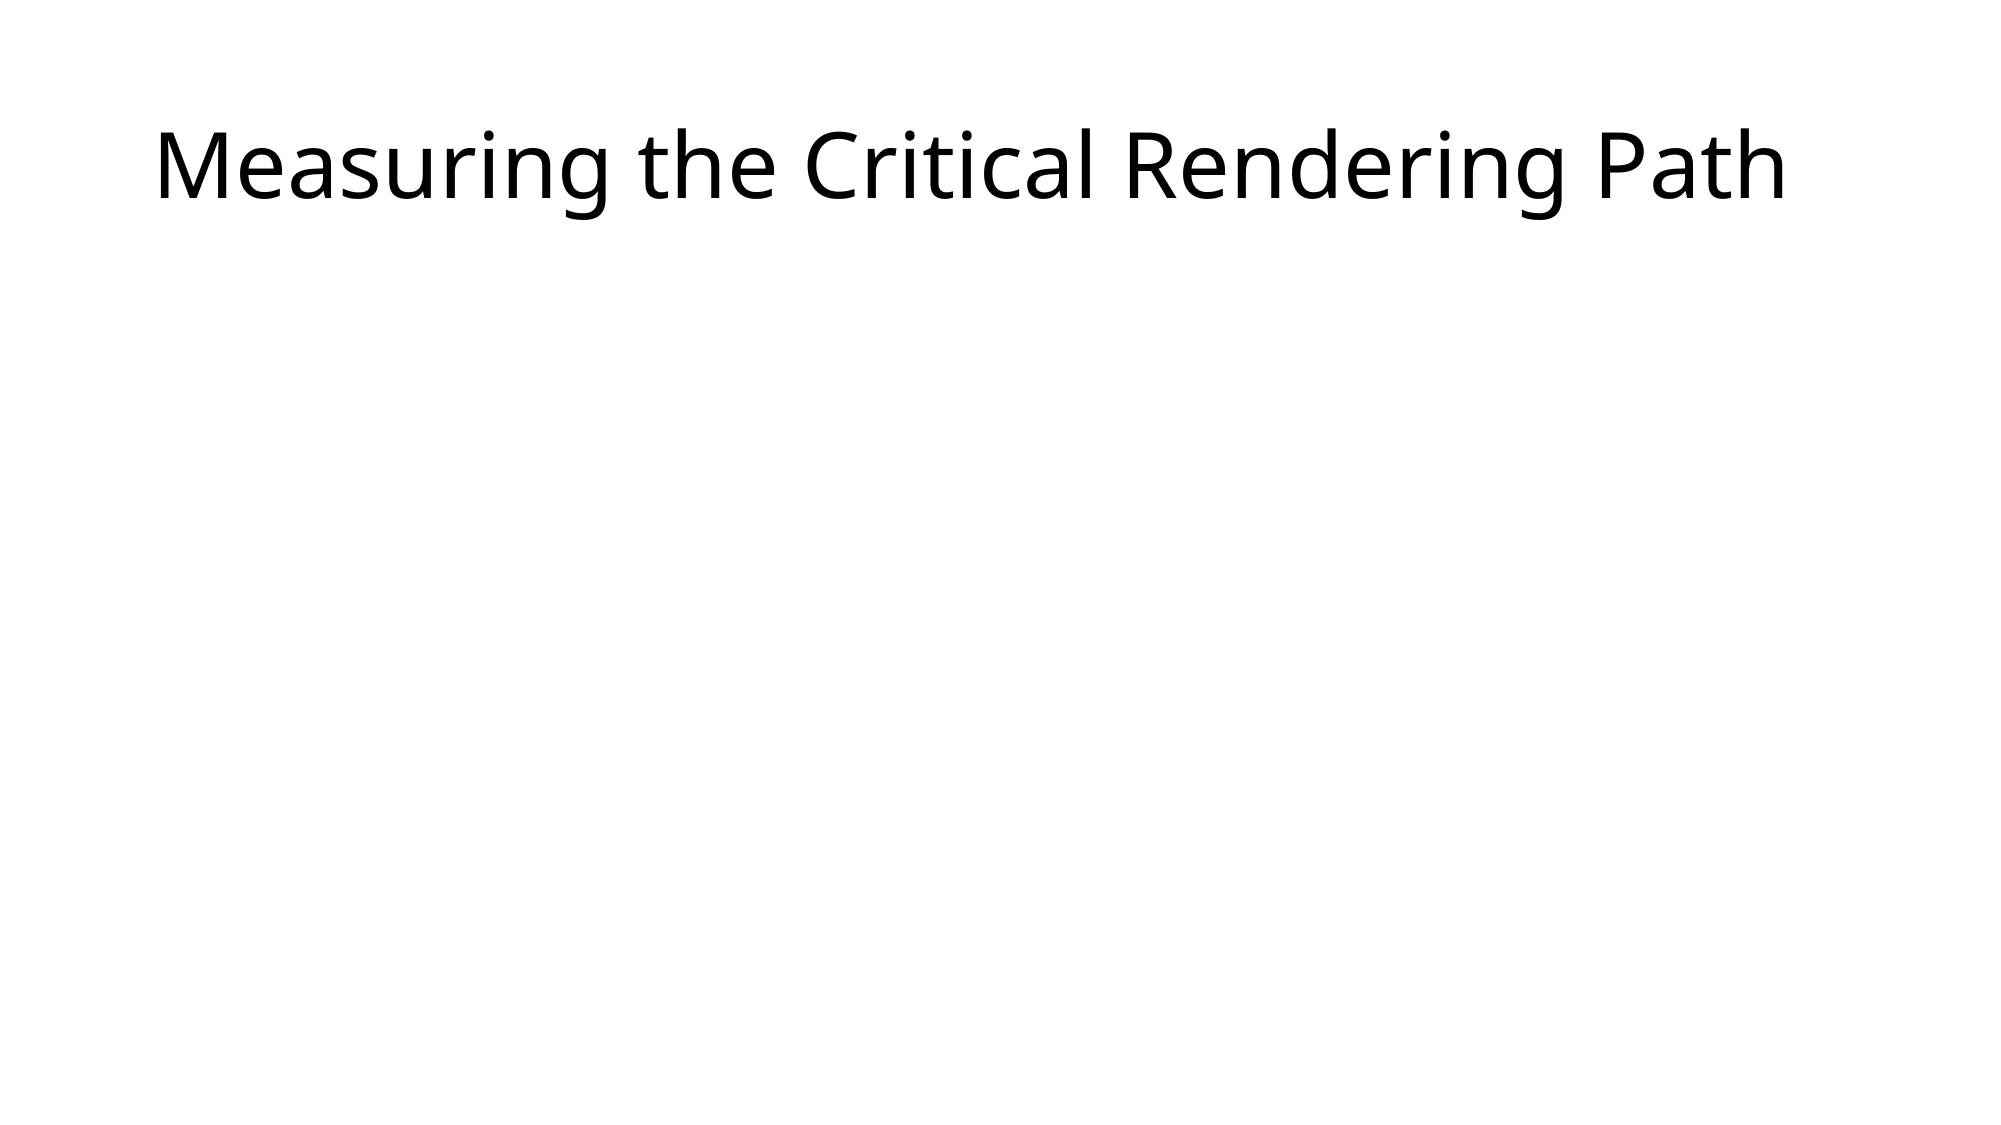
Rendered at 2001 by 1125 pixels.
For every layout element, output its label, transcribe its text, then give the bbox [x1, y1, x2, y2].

title Measuring the Critical Rendering Path [137, 59, 1863, 278]
